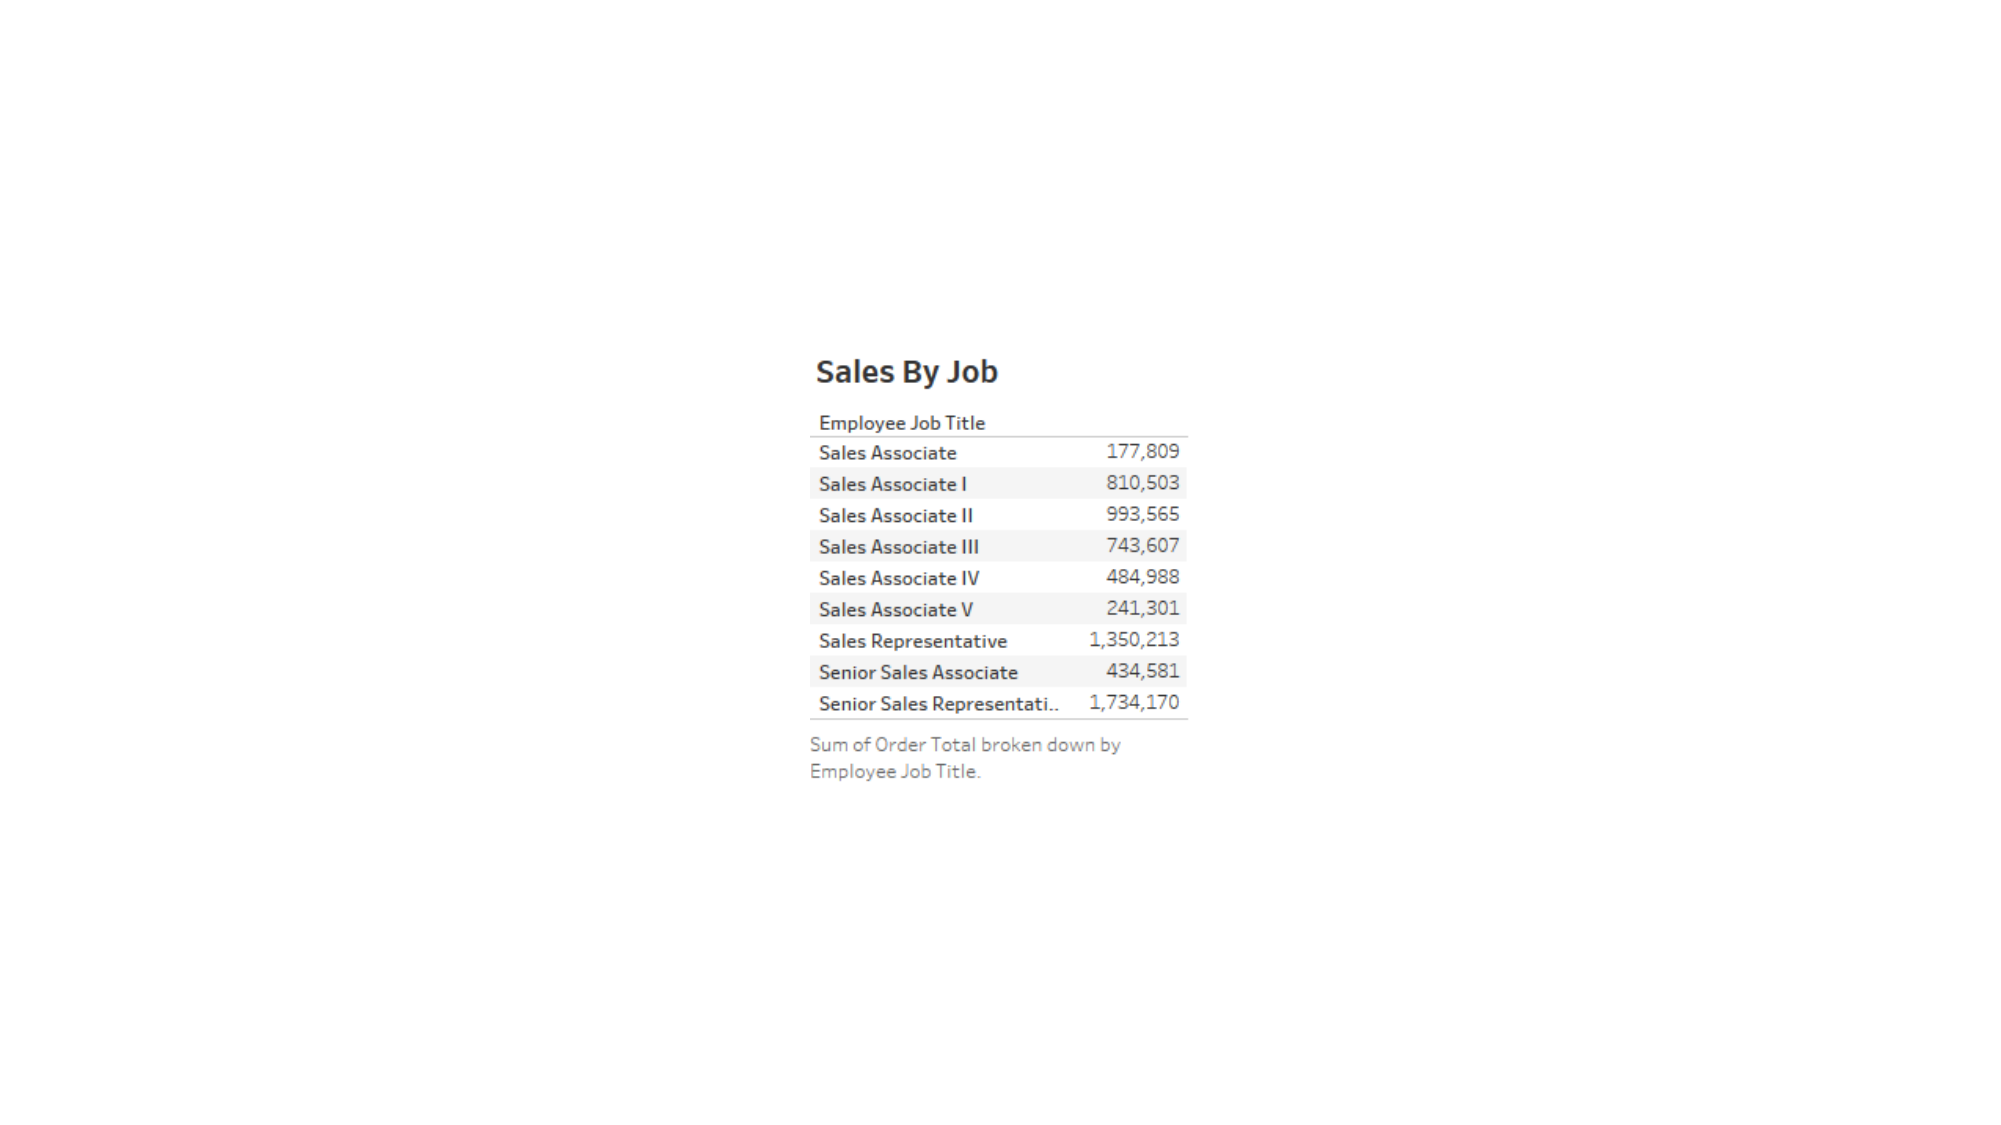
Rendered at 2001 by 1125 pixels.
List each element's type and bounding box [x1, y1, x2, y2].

picture [810, 339, 1190, 786]
